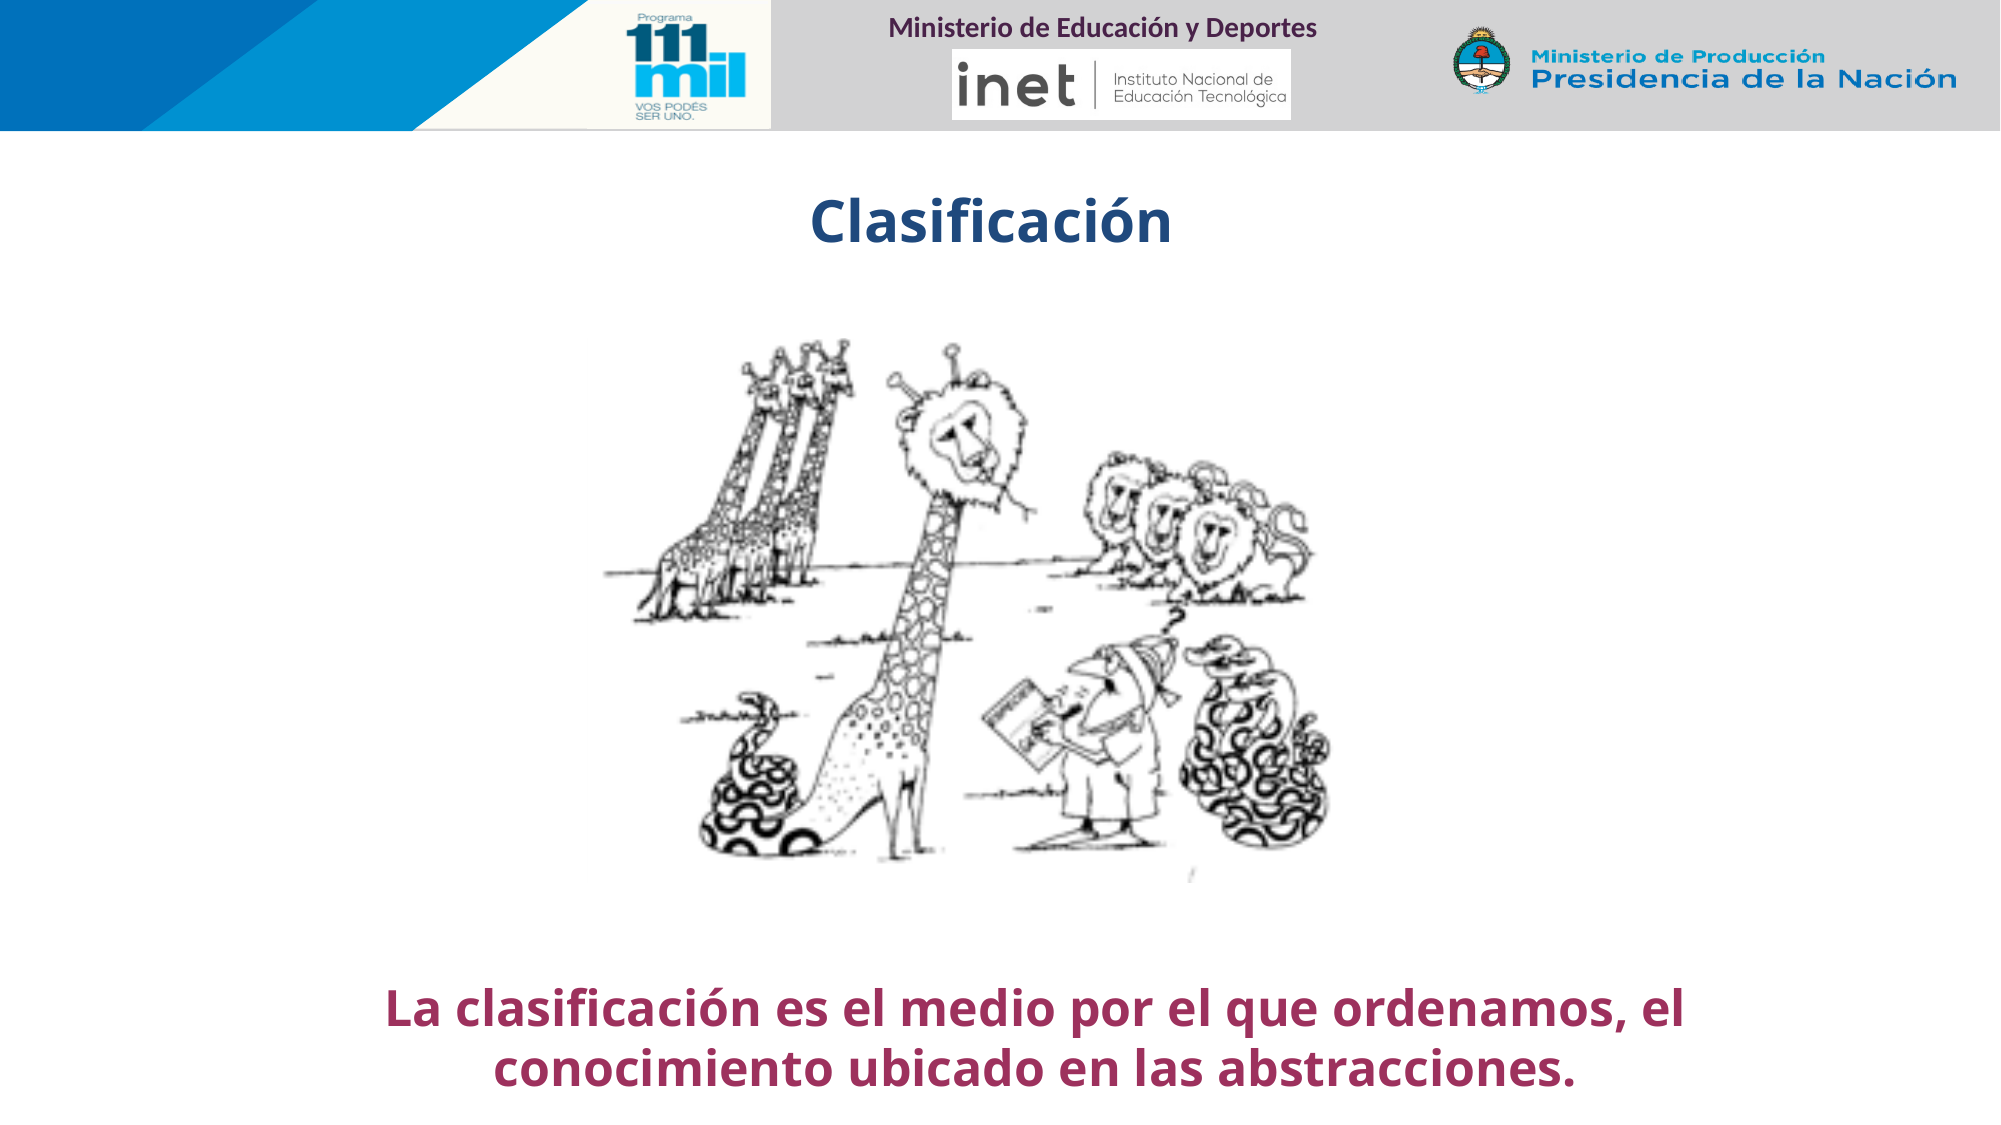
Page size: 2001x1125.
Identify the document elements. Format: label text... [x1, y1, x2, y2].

picture [586, 337, 1343, 883]
picture [587, 1, 769, 129]
picture [1453, 26, 1956, 94]
list La clasificación es el medio por el que ordenamos, el conocimiento ubicado en las abstracciones. [232, 975, 1839, 1083]
title Clasificación [7, 184, 1977, 256]
